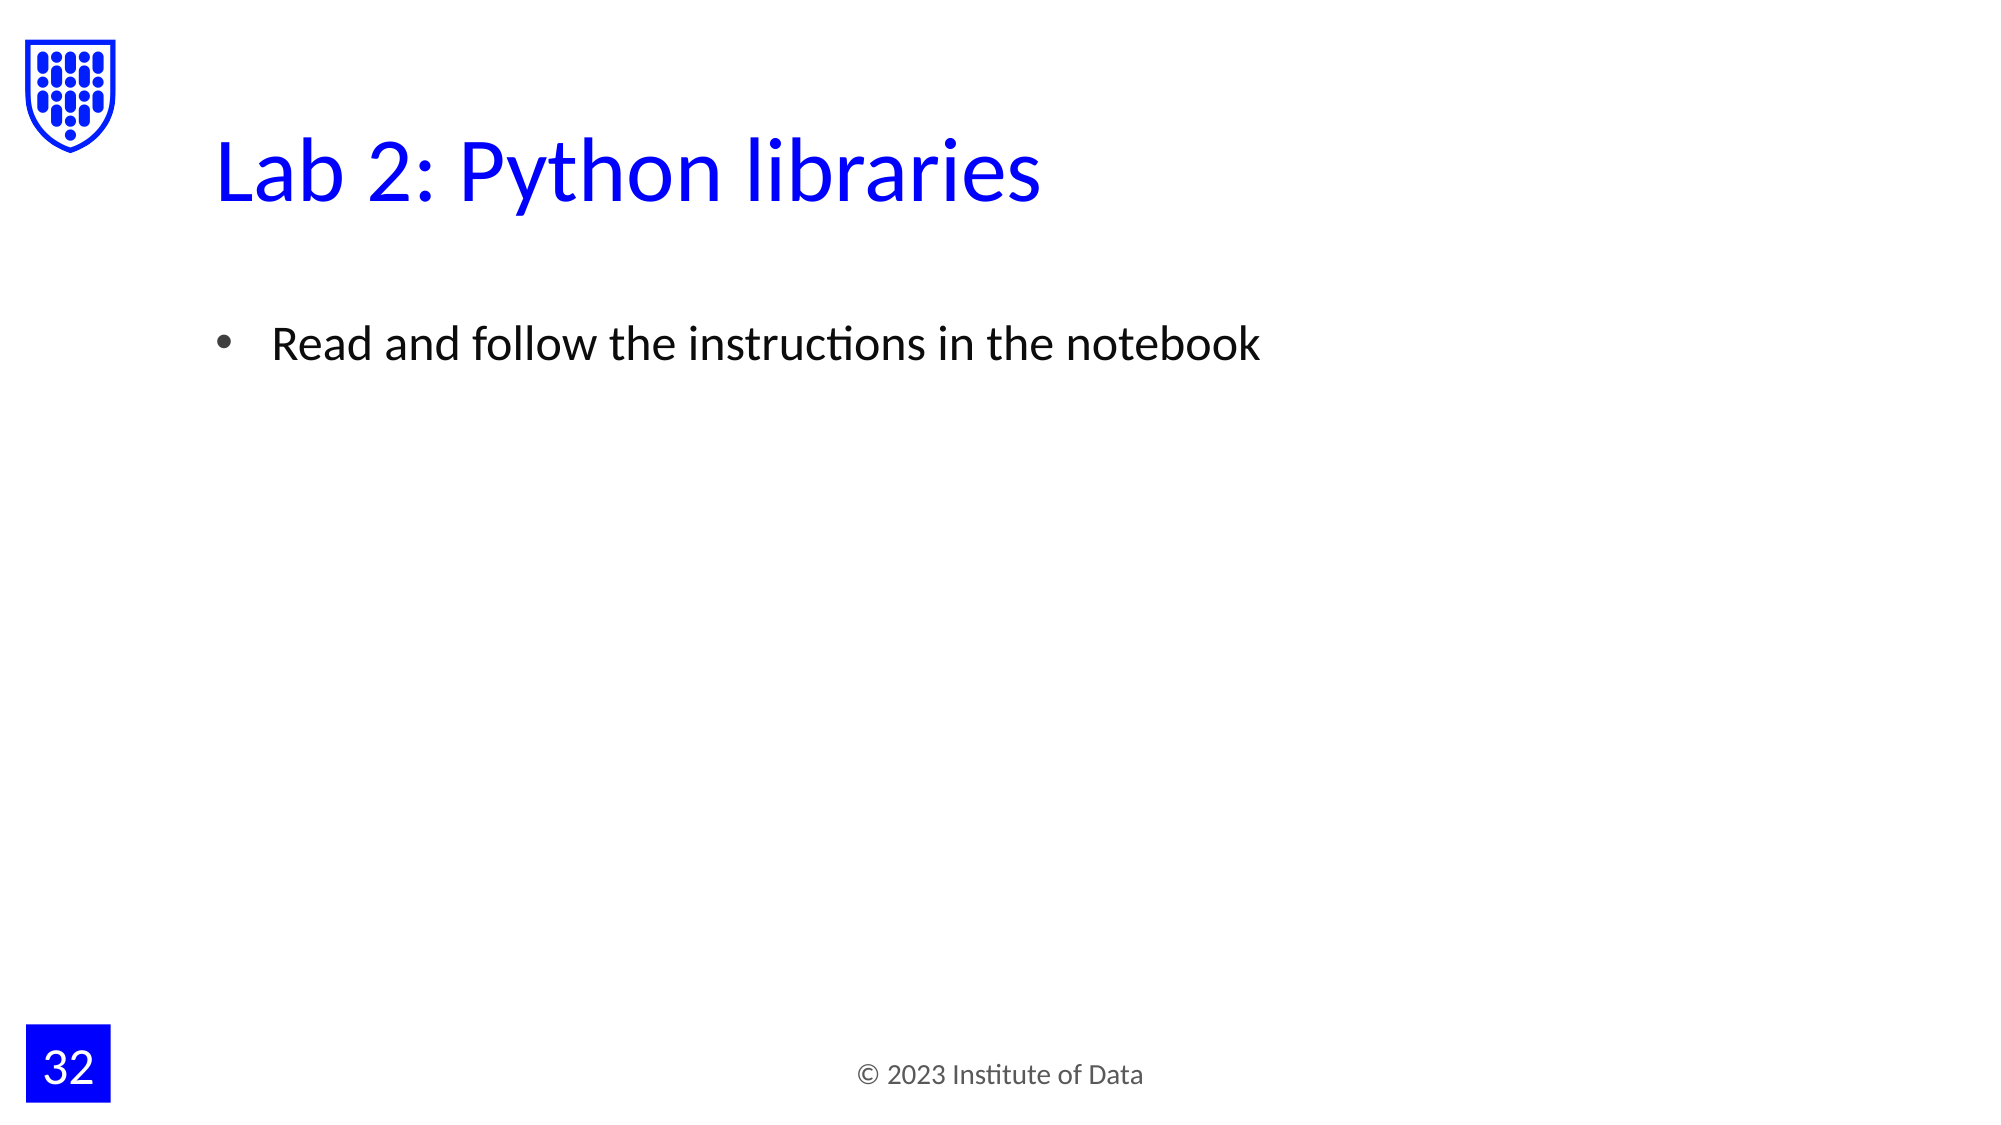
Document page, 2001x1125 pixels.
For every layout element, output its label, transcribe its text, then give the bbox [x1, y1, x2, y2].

picture [0, 25, 141, 167]
list Read and follow the instructions in the notebook [207, 249, 1807, 1042]
title Lab 2: Python libraries [207, 61, 1965, 229]
